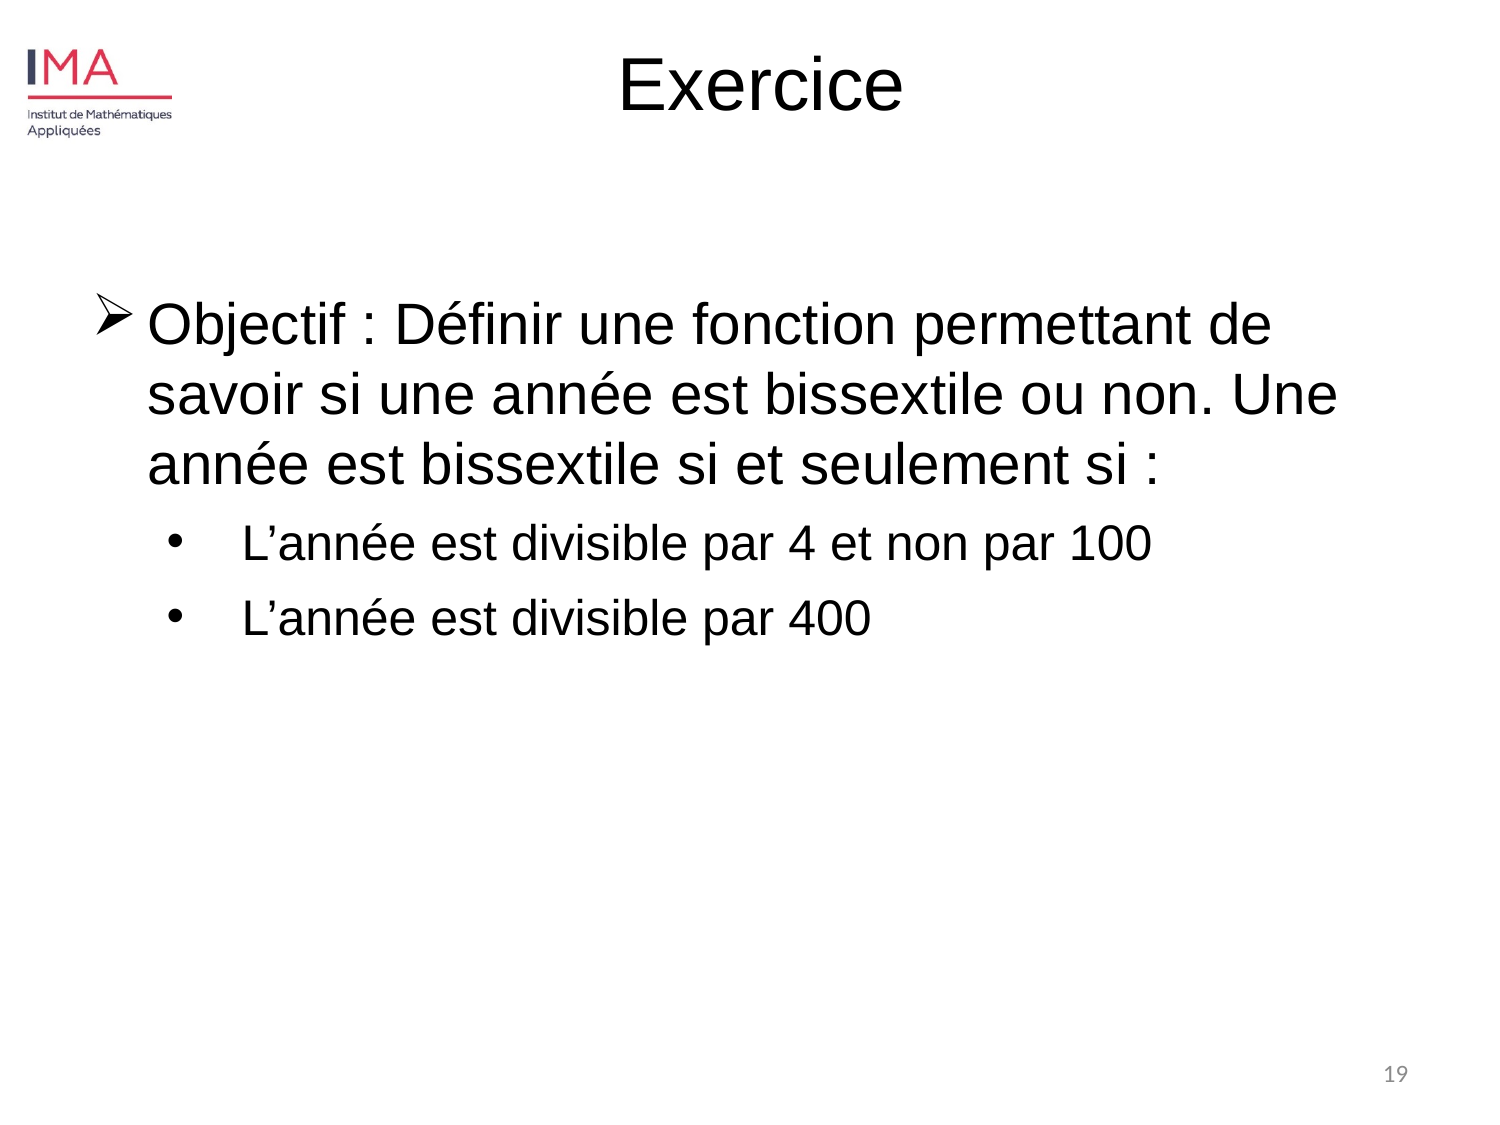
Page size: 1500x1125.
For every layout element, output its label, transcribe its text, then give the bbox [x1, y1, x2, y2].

slide_number 19 [1073, 1042, 1424, 1103]
picture [9, 15, 172, 149]
text_box Exercice [301, 27, 1223, 128]
text_box Objectif : Définir une fonction permettant de savoir si une année est bissextile ou non. Une année est bissextile si et seulement si : L’année est divisible par 4 et non par 100 L’année est divisible par 400 [76, 278, 1400, 971]
